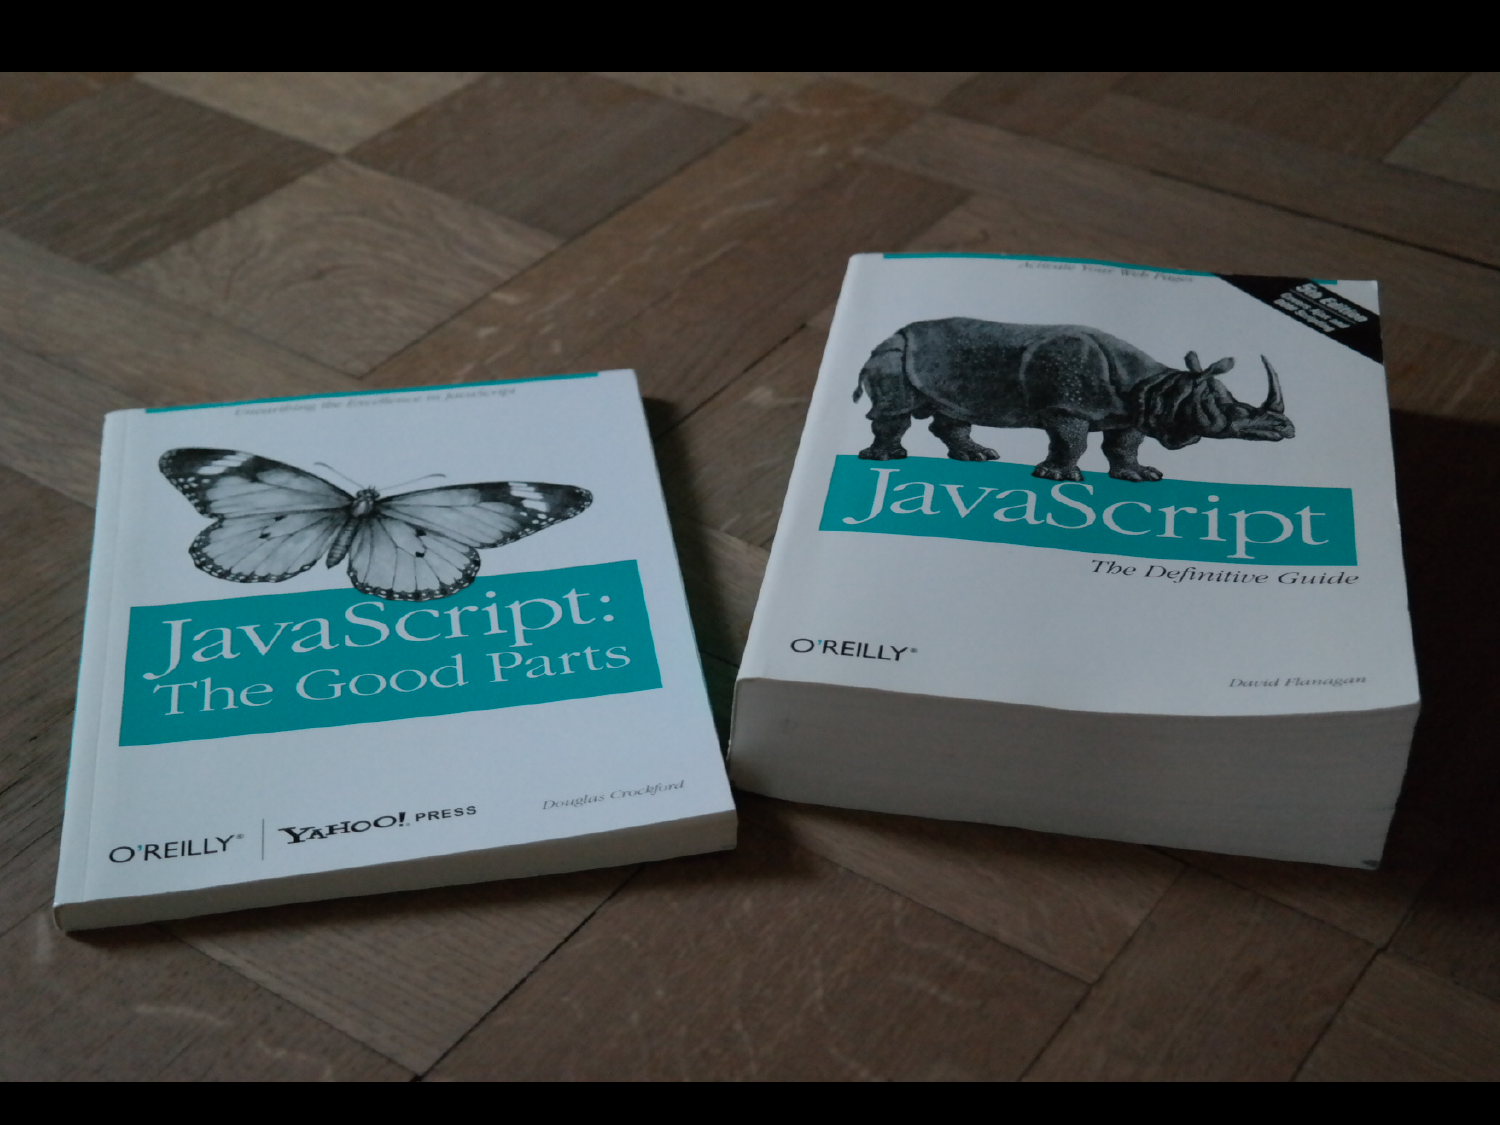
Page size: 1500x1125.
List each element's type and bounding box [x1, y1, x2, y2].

picture [0, 71, 1500, 1083]
